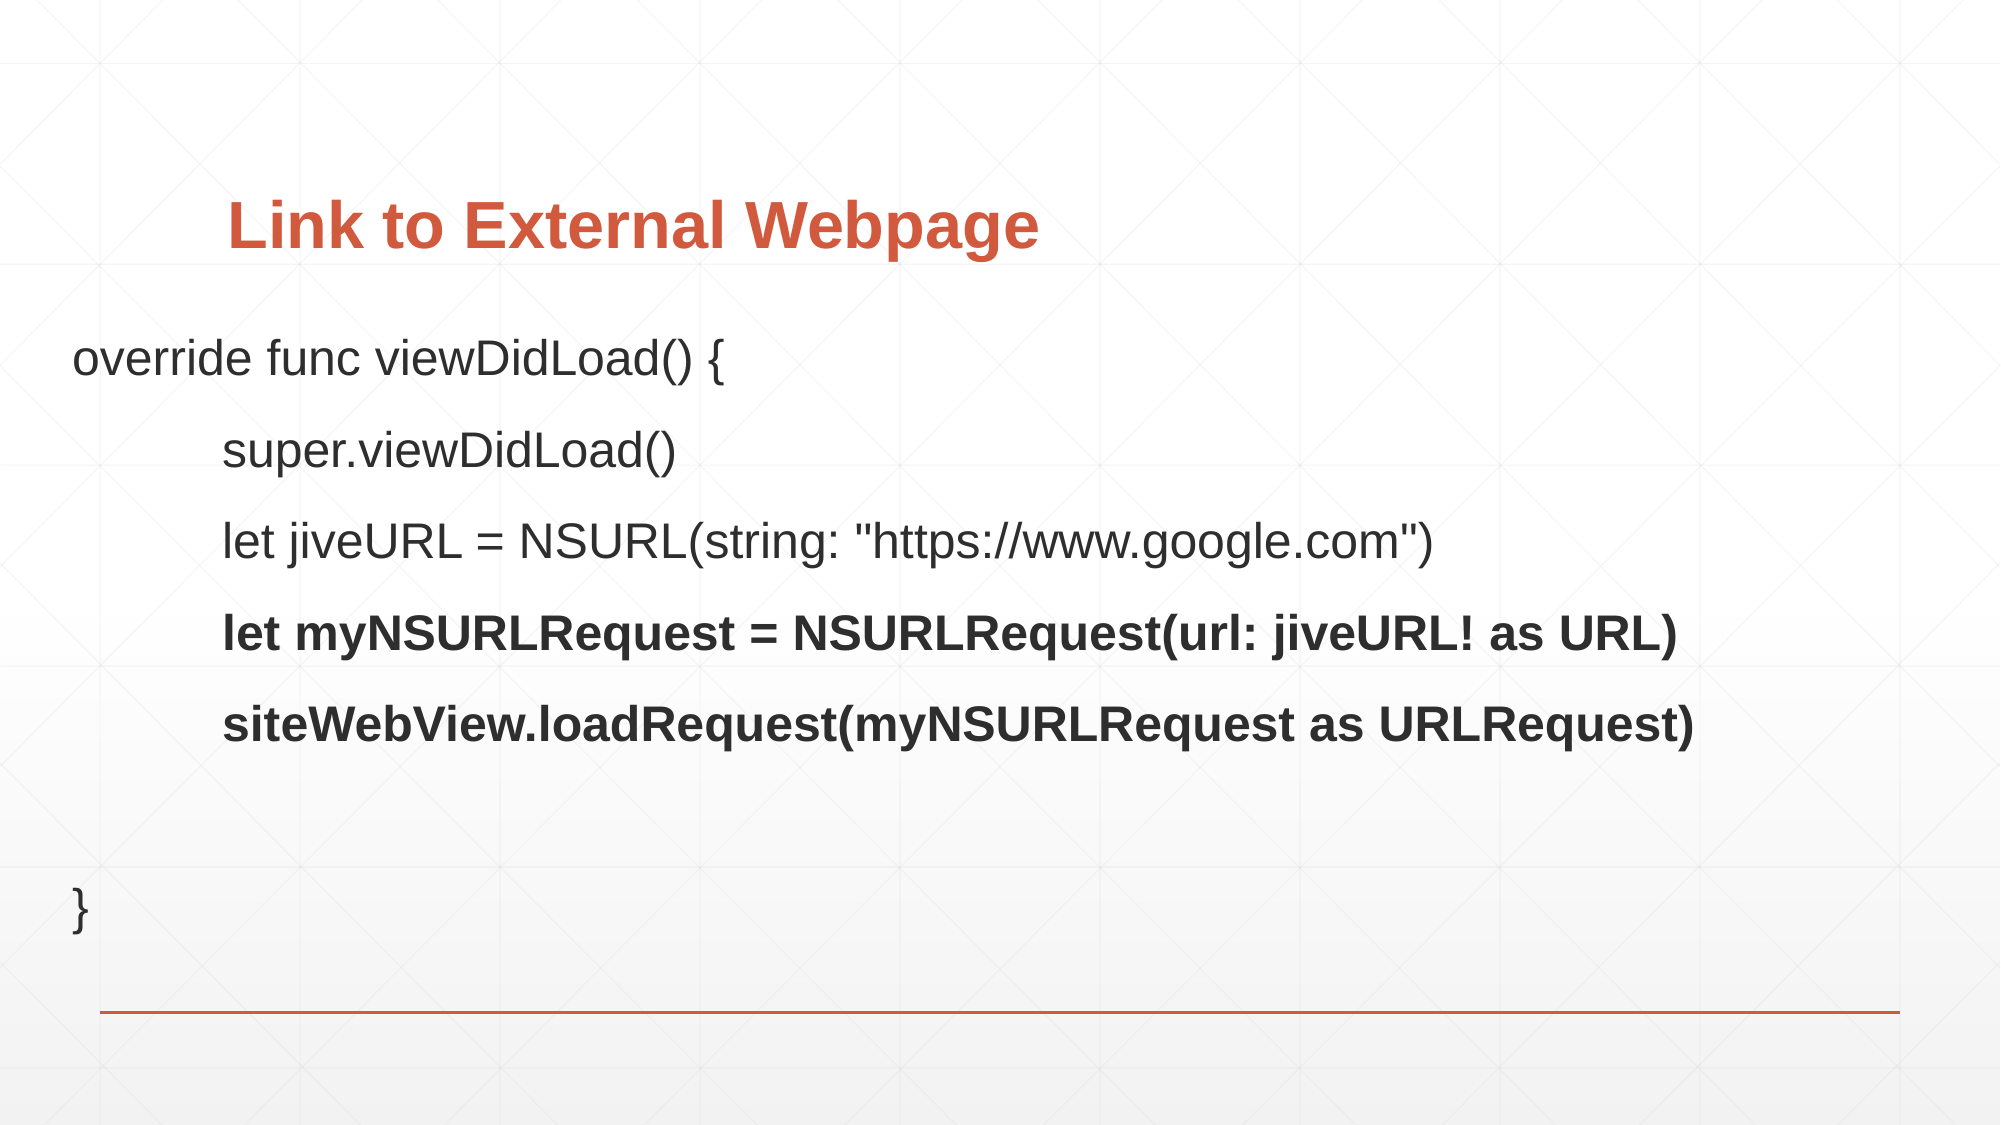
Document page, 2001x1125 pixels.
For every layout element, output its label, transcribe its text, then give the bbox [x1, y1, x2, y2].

title Link to External Webpage [212, 82, 1788, 271]
list override func viewDidLoad() { super.viewDidLoad() let jiveURL = NSURL(string: "https://www.google.com") let myNSURLRequest = NSURLRequest(url: jiveURL! as URL) siteWebView.loadRequest(myNSURLRequest as URLRequest) } [56, 324, 1917, 950]
